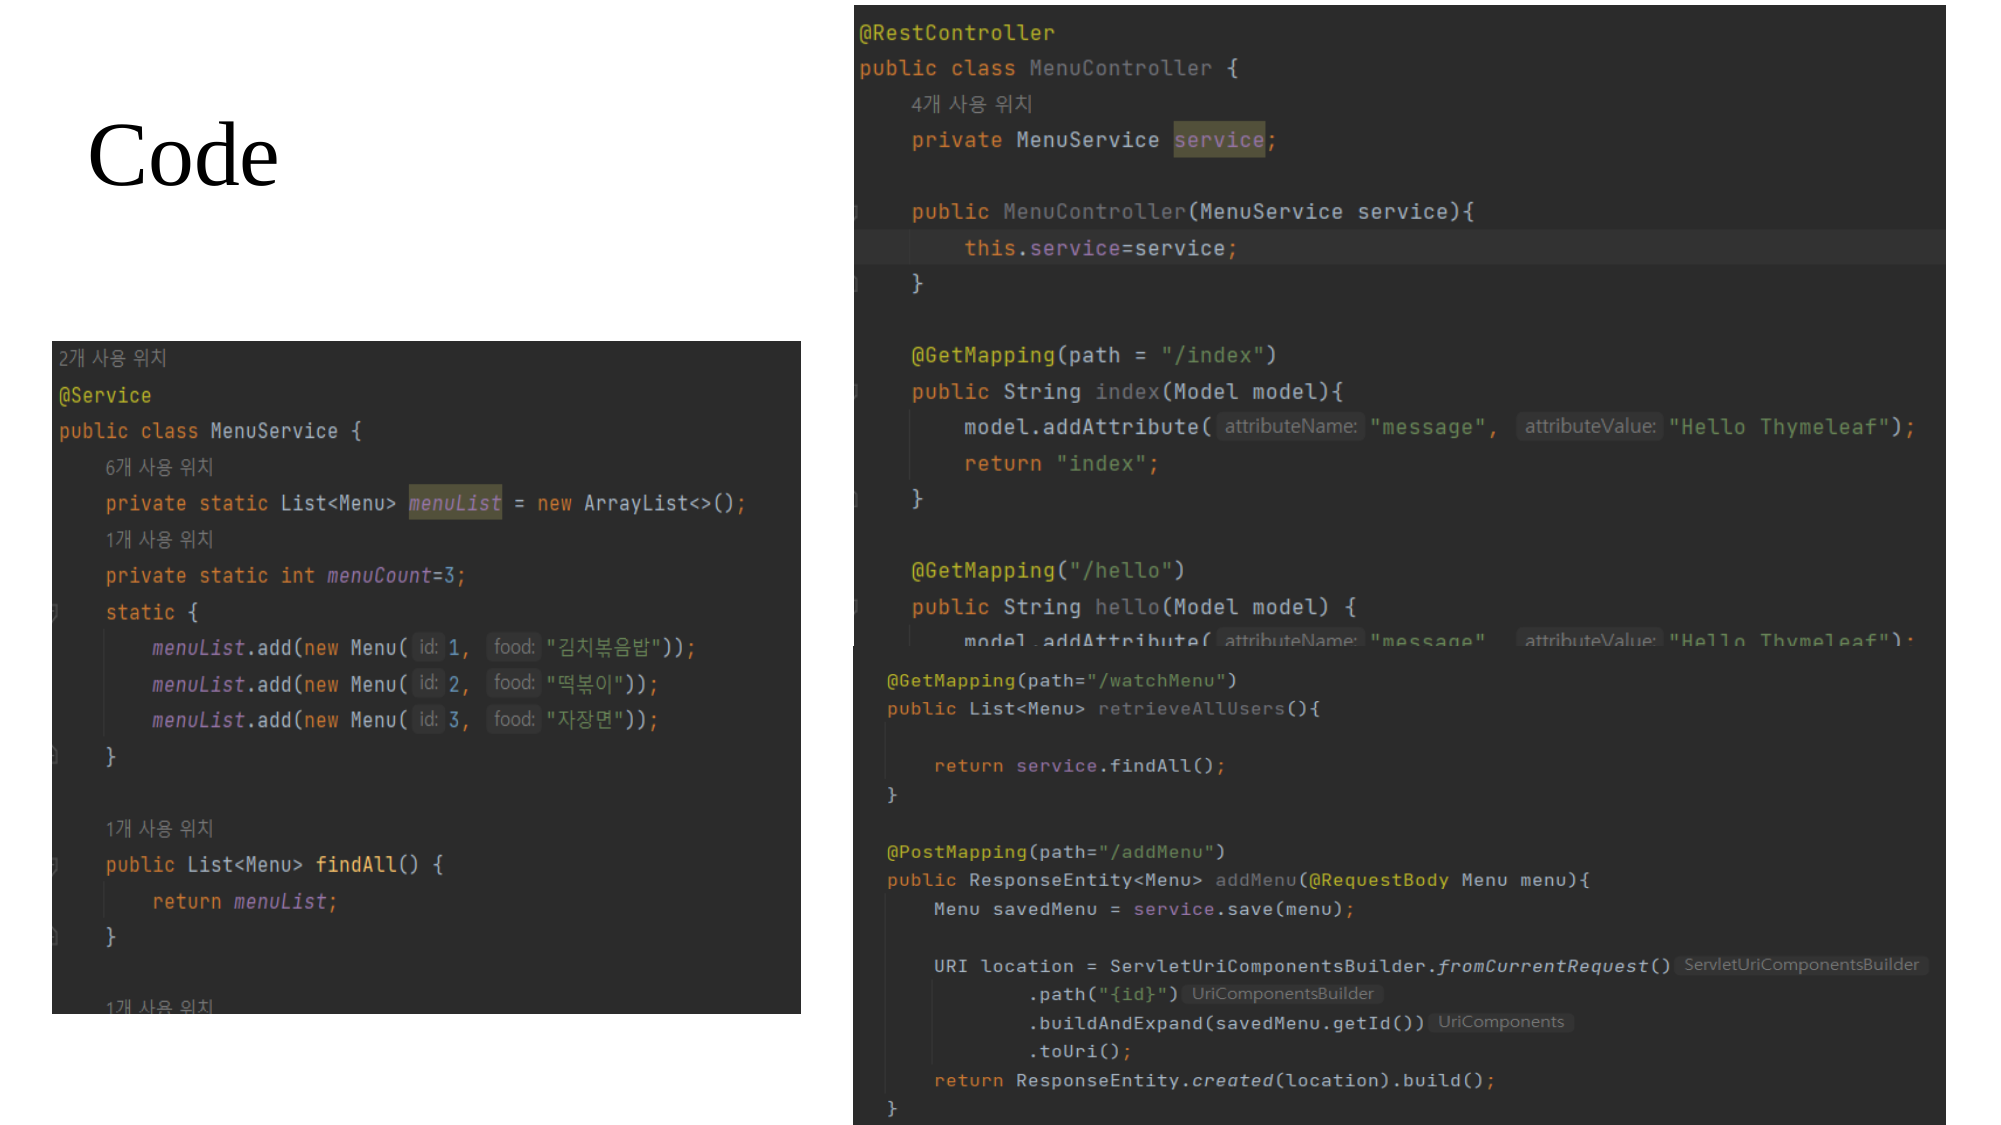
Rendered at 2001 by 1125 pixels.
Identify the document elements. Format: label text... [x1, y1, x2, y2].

picture [52, 341, 801, 1014]
title Code [72, 47, 854, 265]
picture [853, 5, 1946, 1125]
